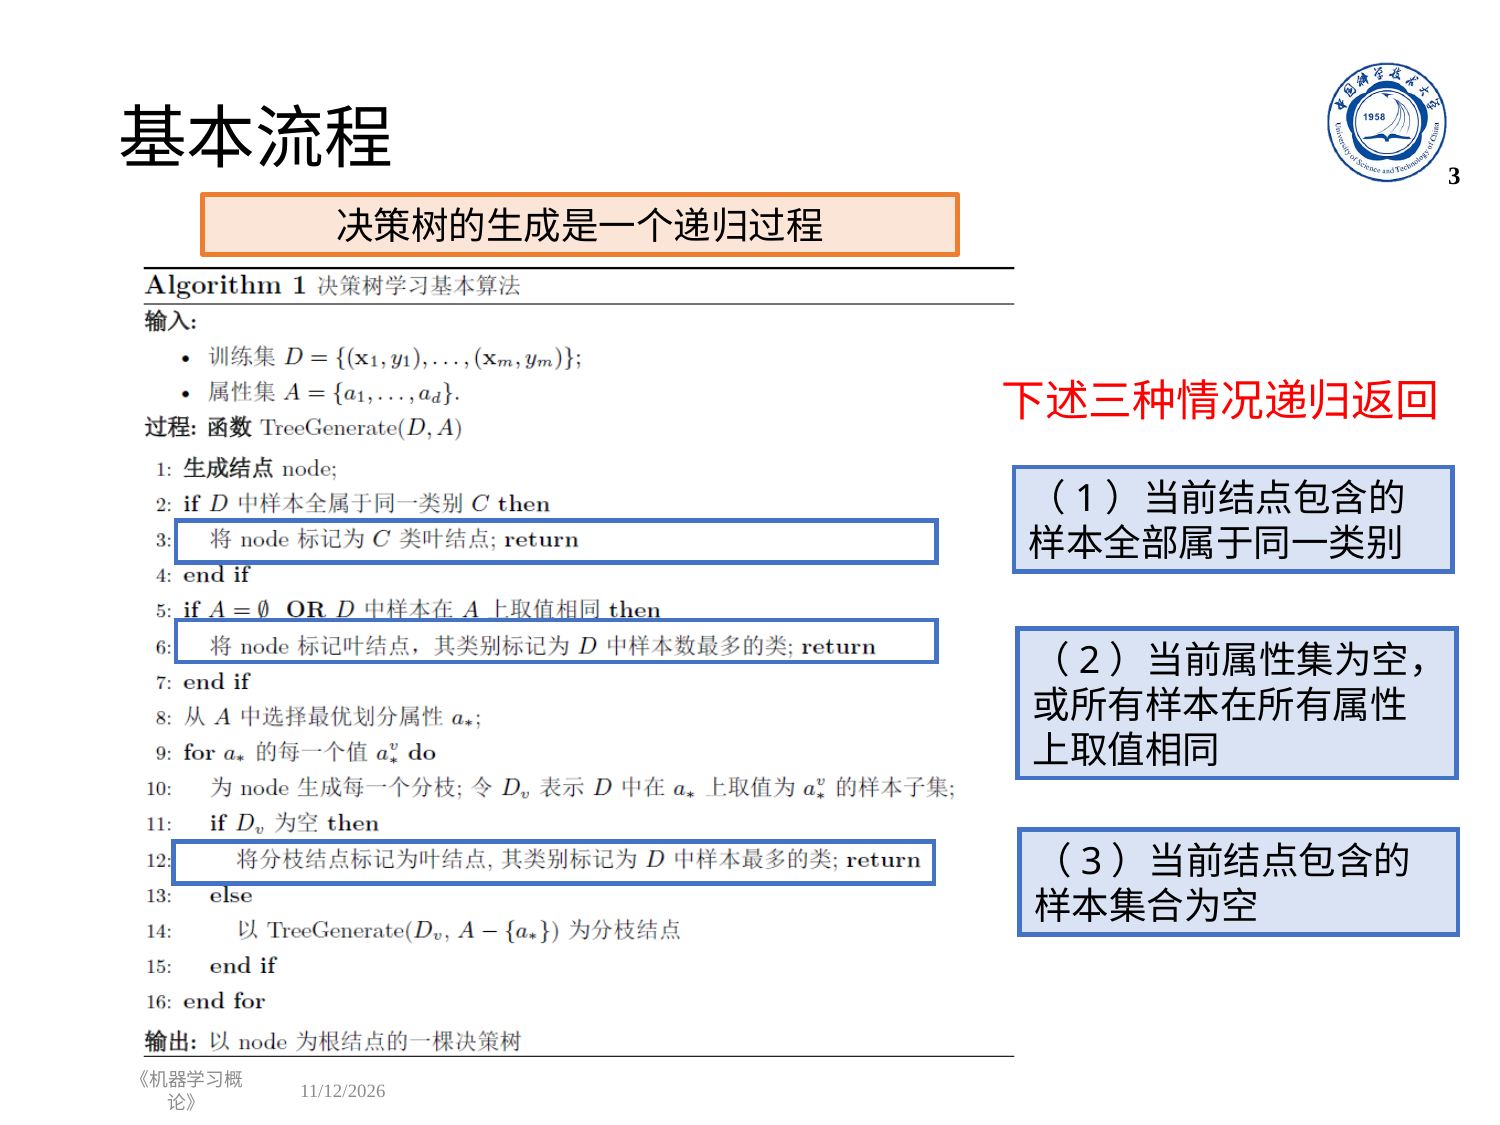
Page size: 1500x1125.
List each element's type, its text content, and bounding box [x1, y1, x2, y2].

footer 《机器学习概论》 [104, 1068, 270, 1113]
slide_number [285, 1068, 422, 1113]
text_box （3）当前结点包含的样本集合为空 [1032, 829, 1459, 935]
text_box 决策树的生成是一个递归过程 [202, 194, 958, 255]
slide_number 3 [1372, 144, 1476, 205]
title 基本流程 [103, 59, 1397, 221]
picture [1397, 59, 1450, 144]
picture [135, 256, 1032, 1068]
text_box 下述三种情况递归返回 [1032, 365, 1454, 433]
text_box （1）当前结点包含的样本全部属于同一类别 [1032, 466, 1453, 572]
text_box （2）当前属性集为空，或所有样本在所有属性上取值相同 [1032, 628, 1457, 779]
